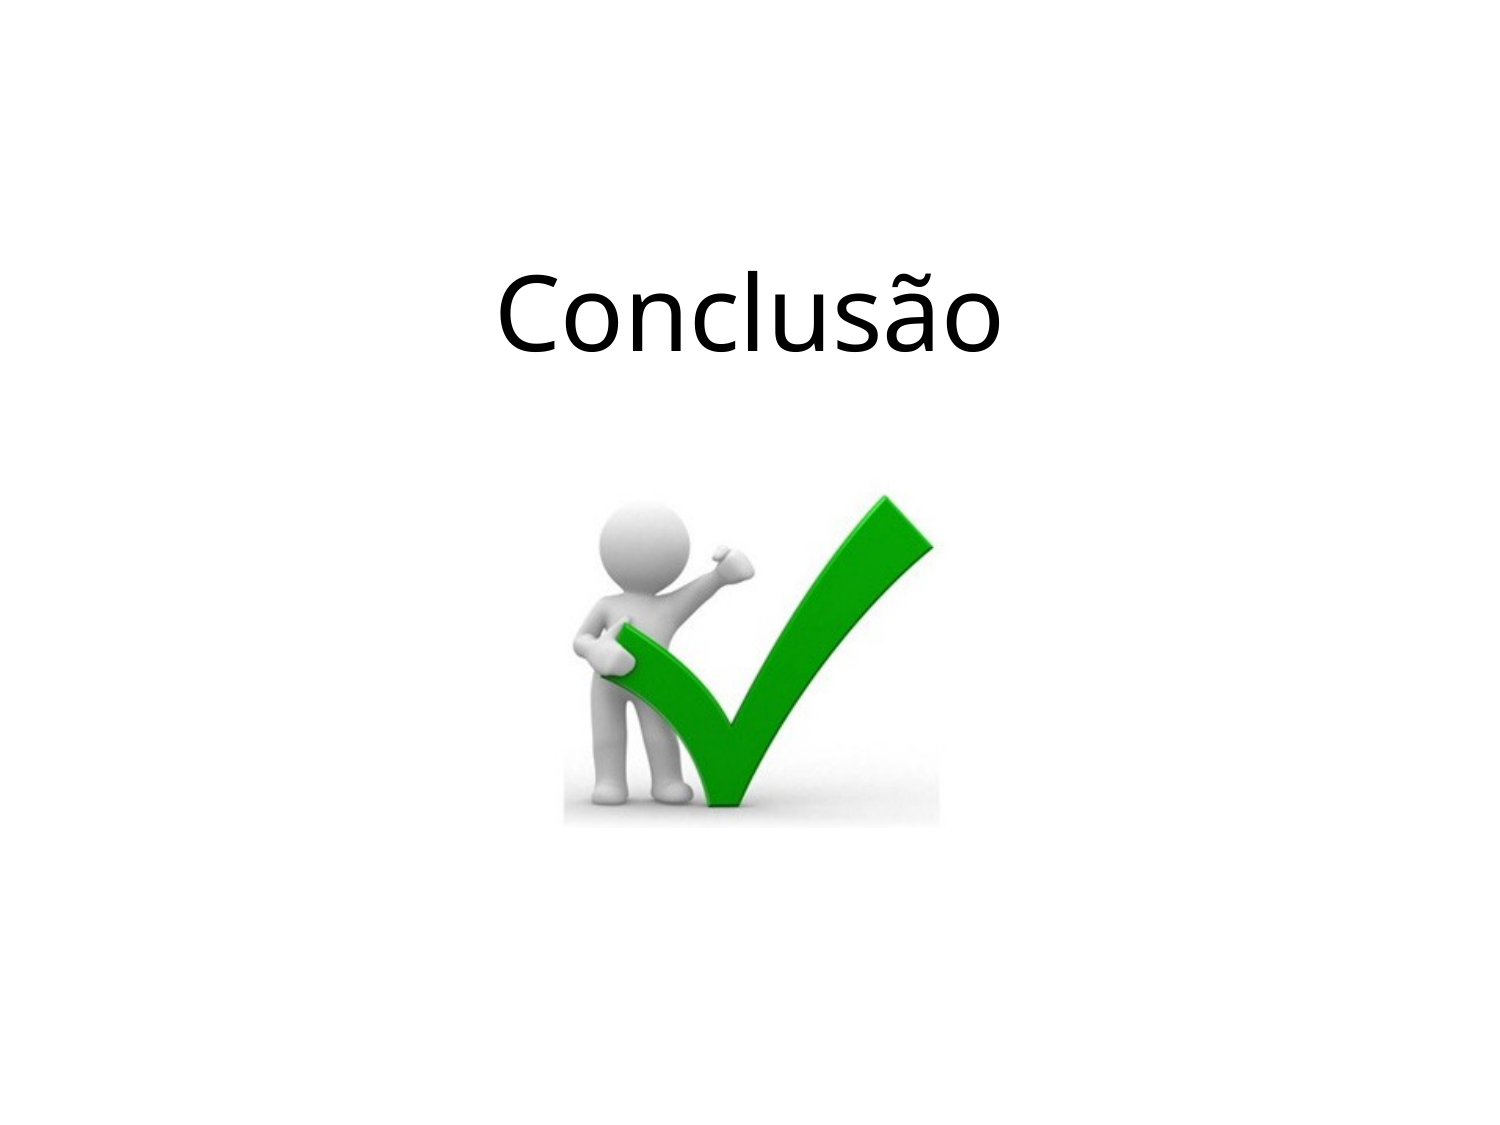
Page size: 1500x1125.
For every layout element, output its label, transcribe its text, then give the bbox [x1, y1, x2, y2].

picture [464, 467, 1036, 828]
text_box Conclusão [0, 245, 1500, 374]
